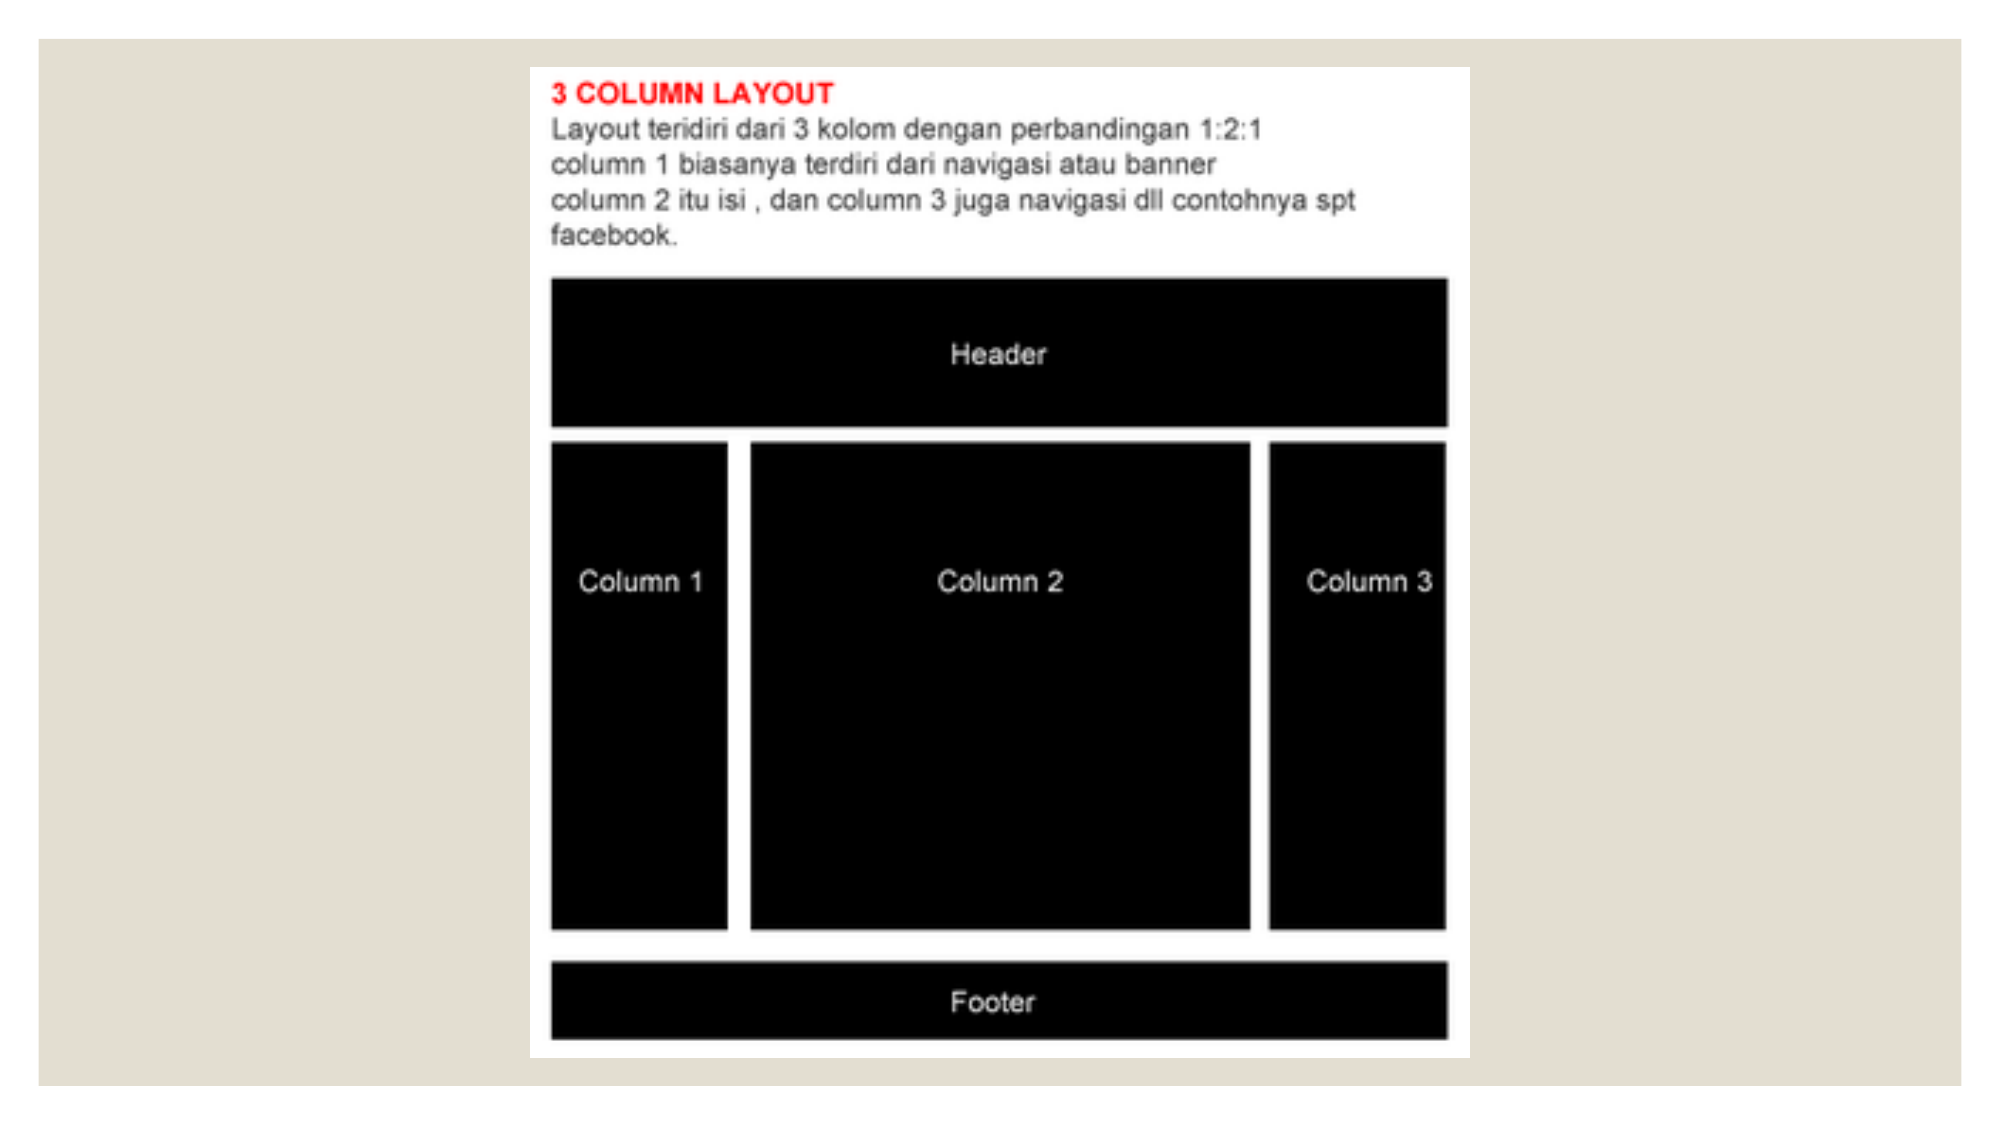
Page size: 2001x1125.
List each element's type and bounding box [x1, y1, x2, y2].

picture [530, 67, 1470, 1058]
